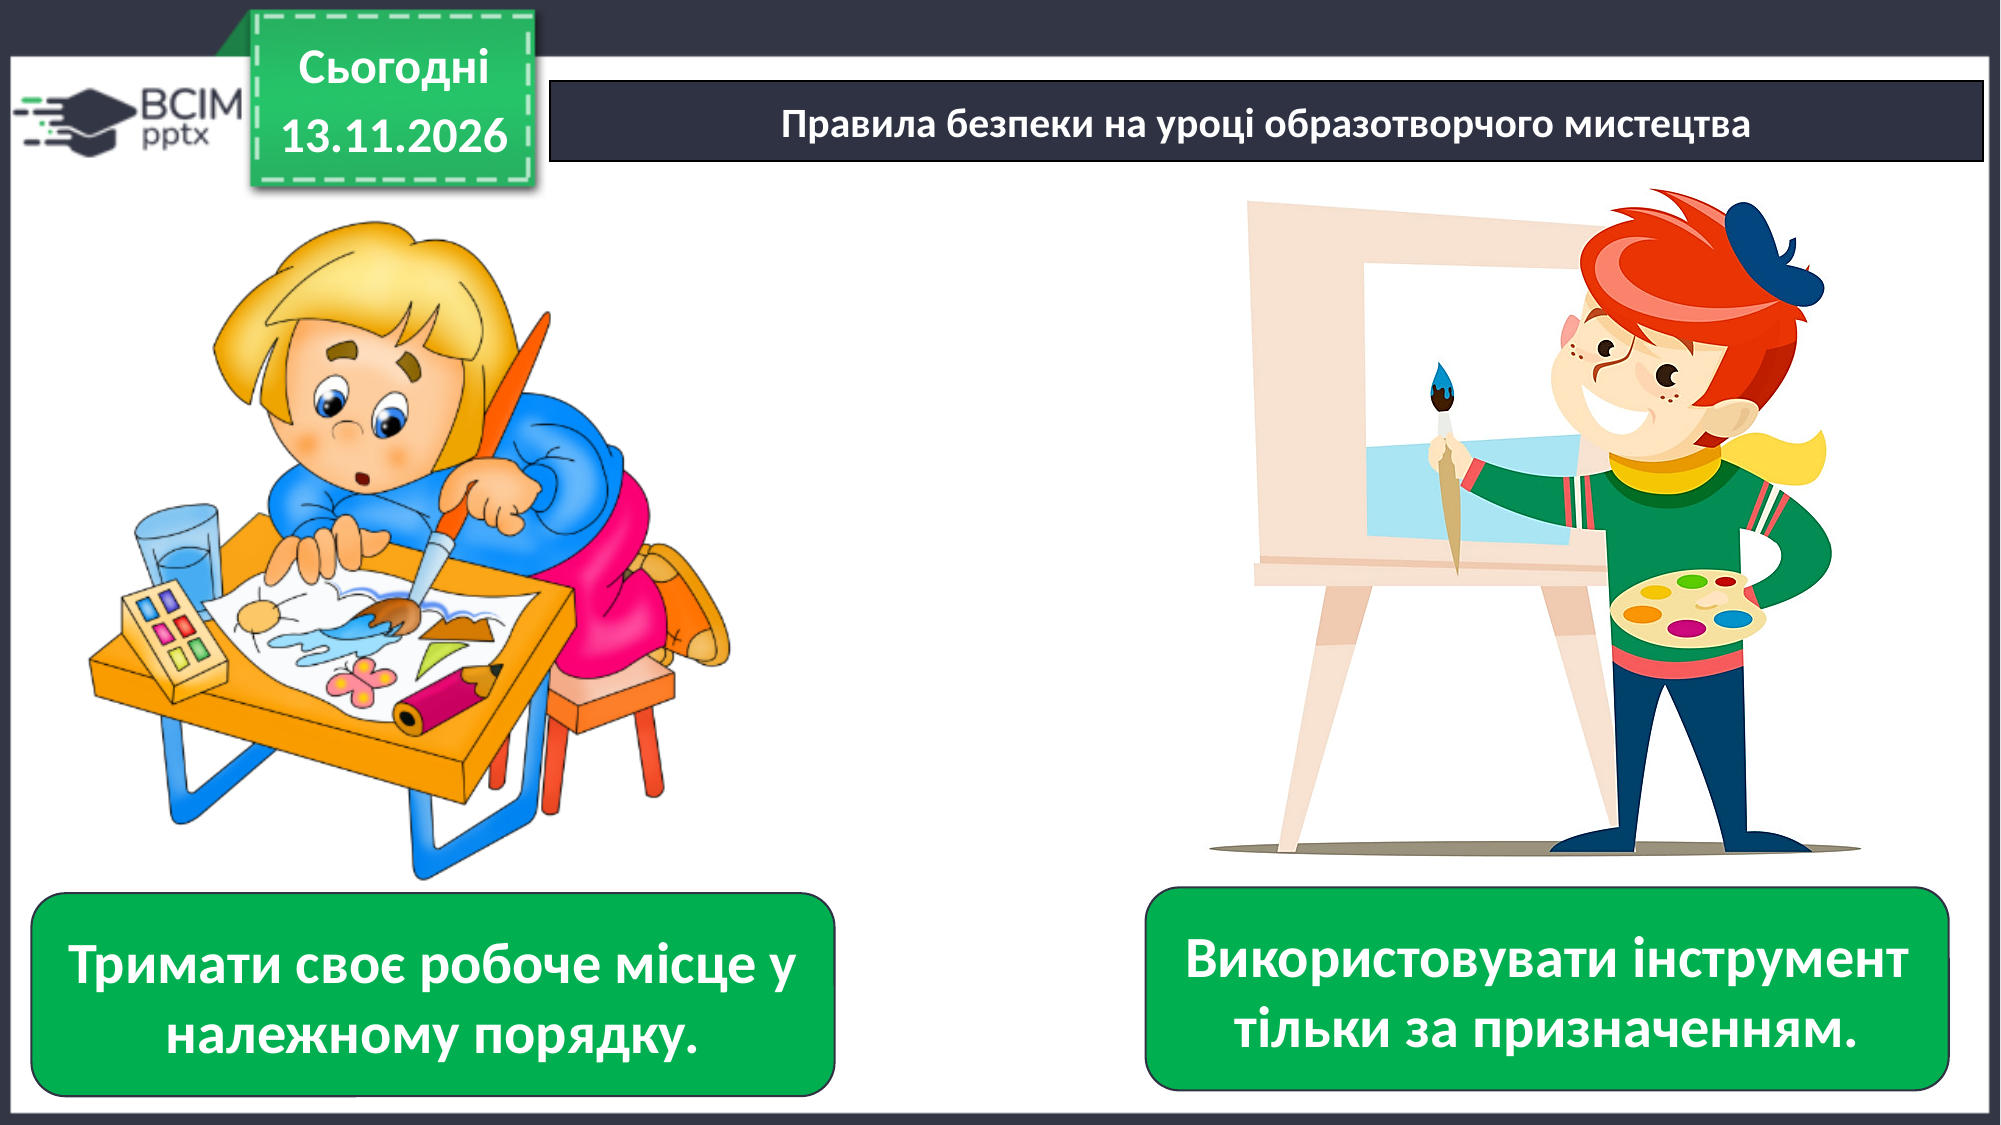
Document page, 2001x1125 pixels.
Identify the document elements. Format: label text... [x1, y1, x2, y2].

text_box Використовувати інструмент тільки за призначенням. [1144, 887, 1950, 1092]
text_box Сьогодні [284, 26, 535, 101]
text_box Правила безпеки на уроці образотворчого мистецтва [549, 80, 1984, 162]
text_box Тримати своє робоче місце у належному порядку. [30, 892, 836, 1098]
picture [0, 0, 2001, 1125]
text_box 25.03.2022 [263, 101, 524, 164]
